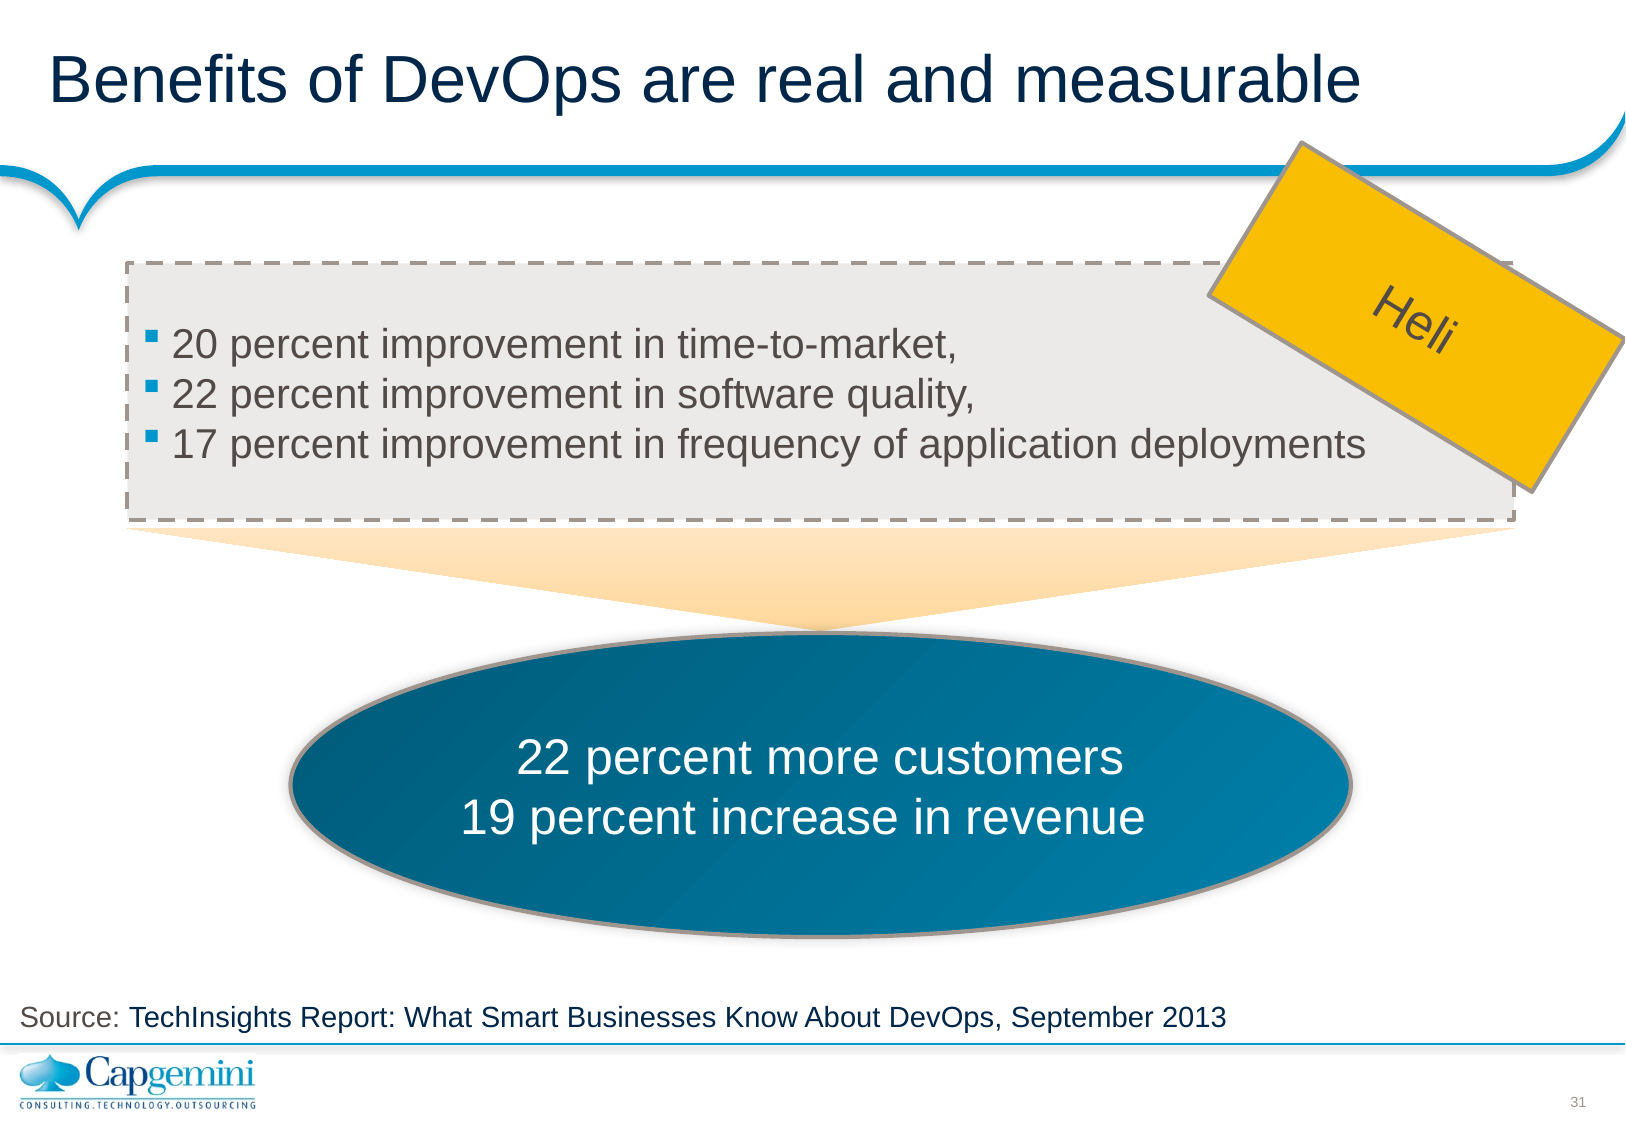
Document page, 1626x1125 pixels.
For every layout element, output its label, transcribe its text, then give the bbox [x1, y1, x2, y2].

text_box Source: TechInsights Report: What Smart Businesses Know About DevOps, September 2013 [5, 991, 1243, 1041]
title Benefits of DevOps are real and measurable [0, 0, 1625, 165]
text_box 20 percent improvement in time-to-market, 22 percent improvement in software quality, 17 percent improvement in frequency of application deployments [125, 261, 1516, 522]
picture [19, 1053, 256, 1110]
text_box 22 percent more customers 19 percent increase in revenue [288, 630, 1353, 940]
text_box Heli [1206, 140, 1625, 494]
text_box [125, 526, 1516, 625]
